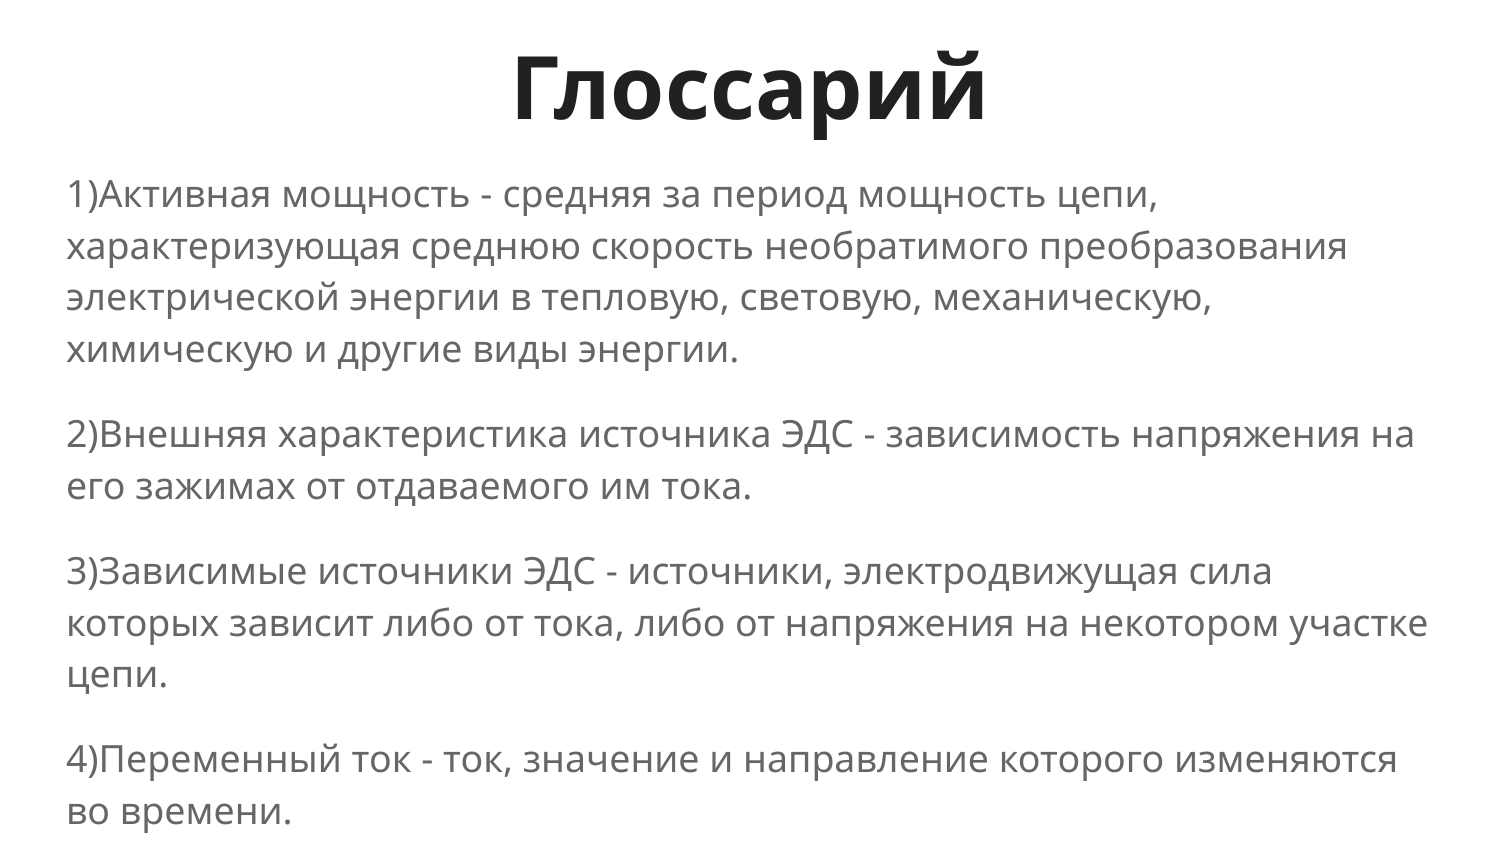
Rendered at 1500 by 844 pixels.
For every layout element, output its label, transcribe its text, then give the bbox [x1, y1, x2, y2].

list 1)Активная мощность - средняя за период мощность цепи, характеризующая среднюю скорость необратимого преобразования электрической энергии в тепловую, световую, механическую, химическую и другие виды энергии. 2)Внешняя характеристика источника ЭДС - зависимость напряжения на его зажимах от отдаваемого им тока. 3)Зависимые источники ЭДС - источники, электродвижущая сила которых зависит либо от тока, либо от напряжения на некотором участке цепи. 4)Переменный ток - ток, значение и направление которого изменяются во времени. [51, 148, 1449, 836]
title Глоссарий [51, 16, 1449, 148]
